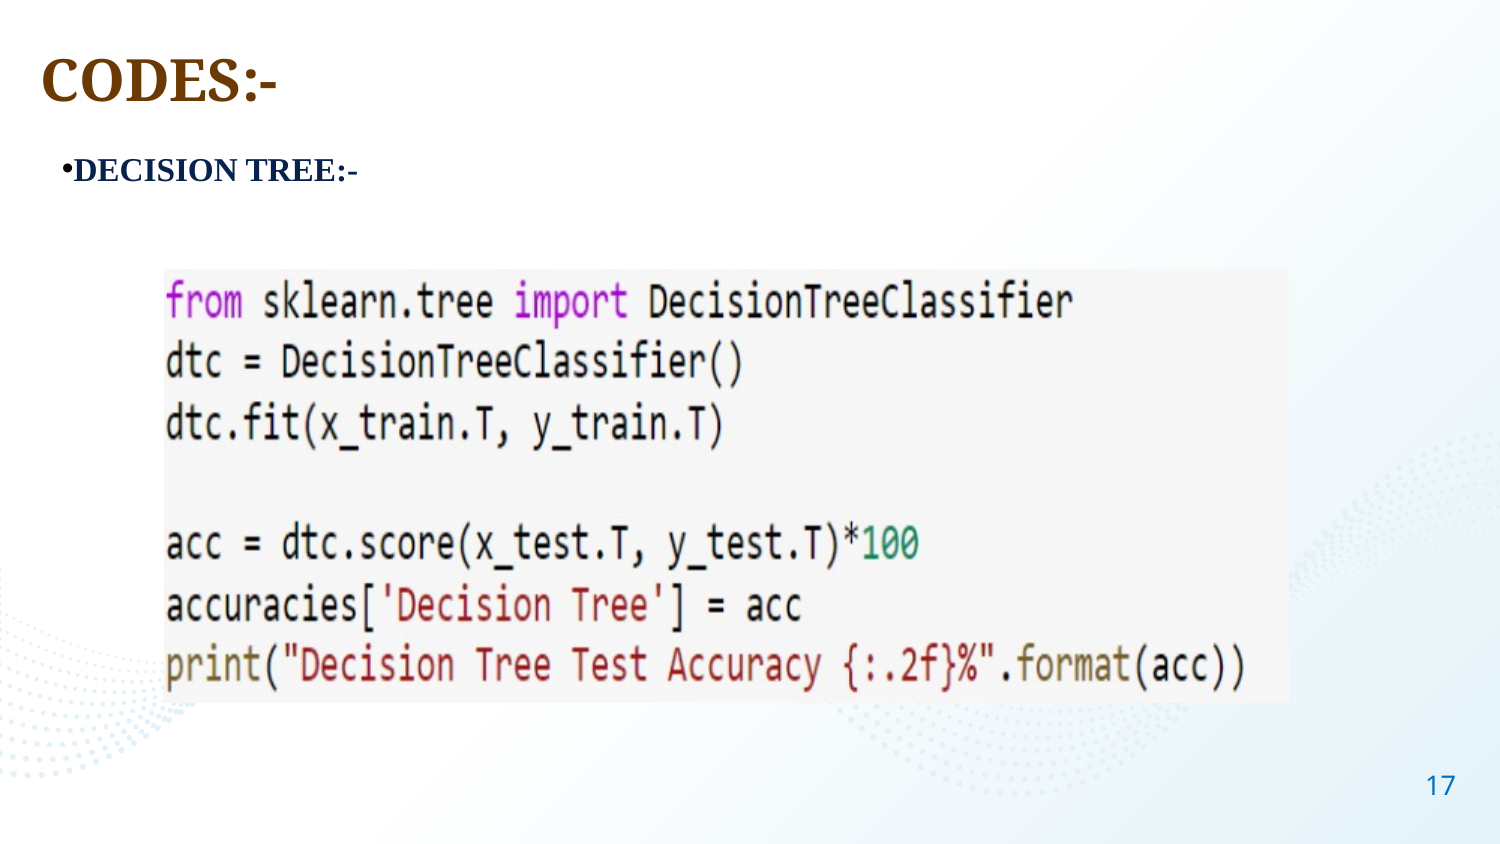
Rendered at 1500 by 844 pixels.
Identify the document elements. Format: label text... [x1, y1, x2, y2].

slide_number ‹#› [1366, 754, 1457, 819]
picture [163, 269, 1290, 704]
text_box CODES:- [23, 35, 950, 121]
text_box DECISION TREE:- [46, 140, 645, 196]
